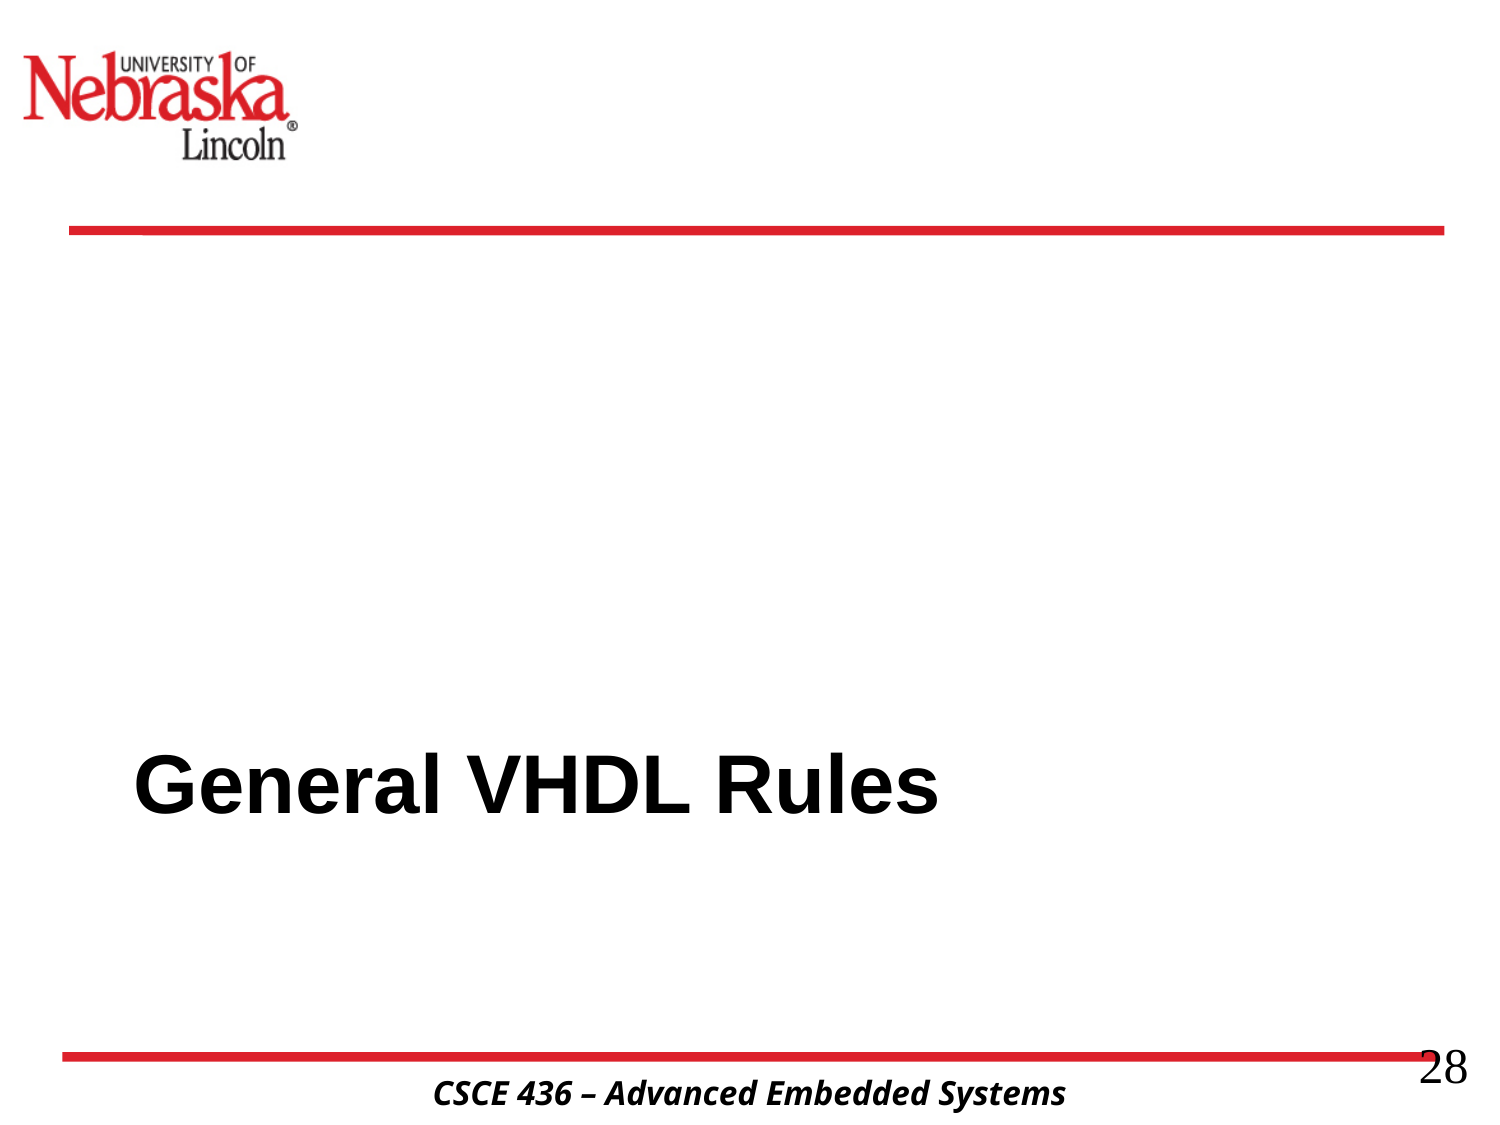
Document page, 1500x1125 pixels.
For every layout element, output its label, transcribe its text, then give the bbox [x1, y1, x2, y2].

picture [1, 32, 313, 181]
title General VHDL Rules [118, 722, 1394, 947]
slide_number 28 [1133, 1025, 1484, 1105]
